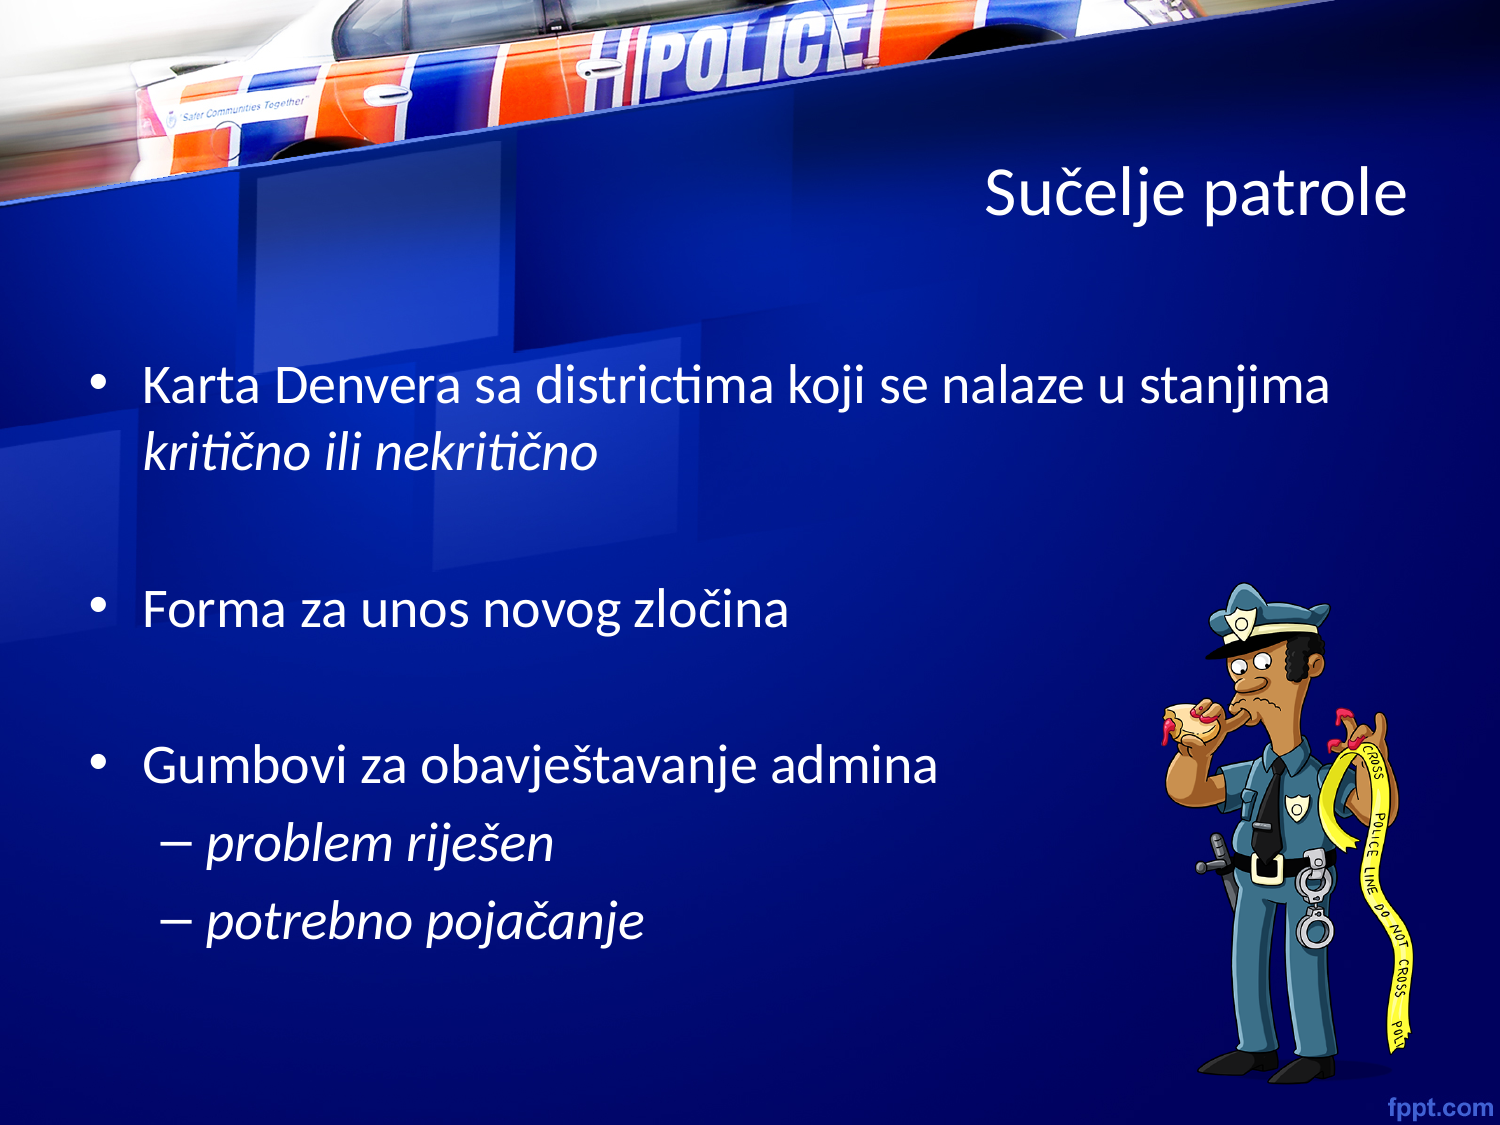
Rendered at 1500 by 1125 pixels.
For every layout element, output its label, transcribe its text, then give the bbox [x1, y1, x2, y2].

title Sučelje patrole [73, 136, 1424, 237]
list Karta Denvera sa districtima koji se nalaze u stanjima kritično ili nekritično Forma za unos novog zločina Gumbovi za obavještavanje admina problem riješen potrebno pojačanje [73, 261, 1424, 964]
picture [0, 0, 1500, 1125]
